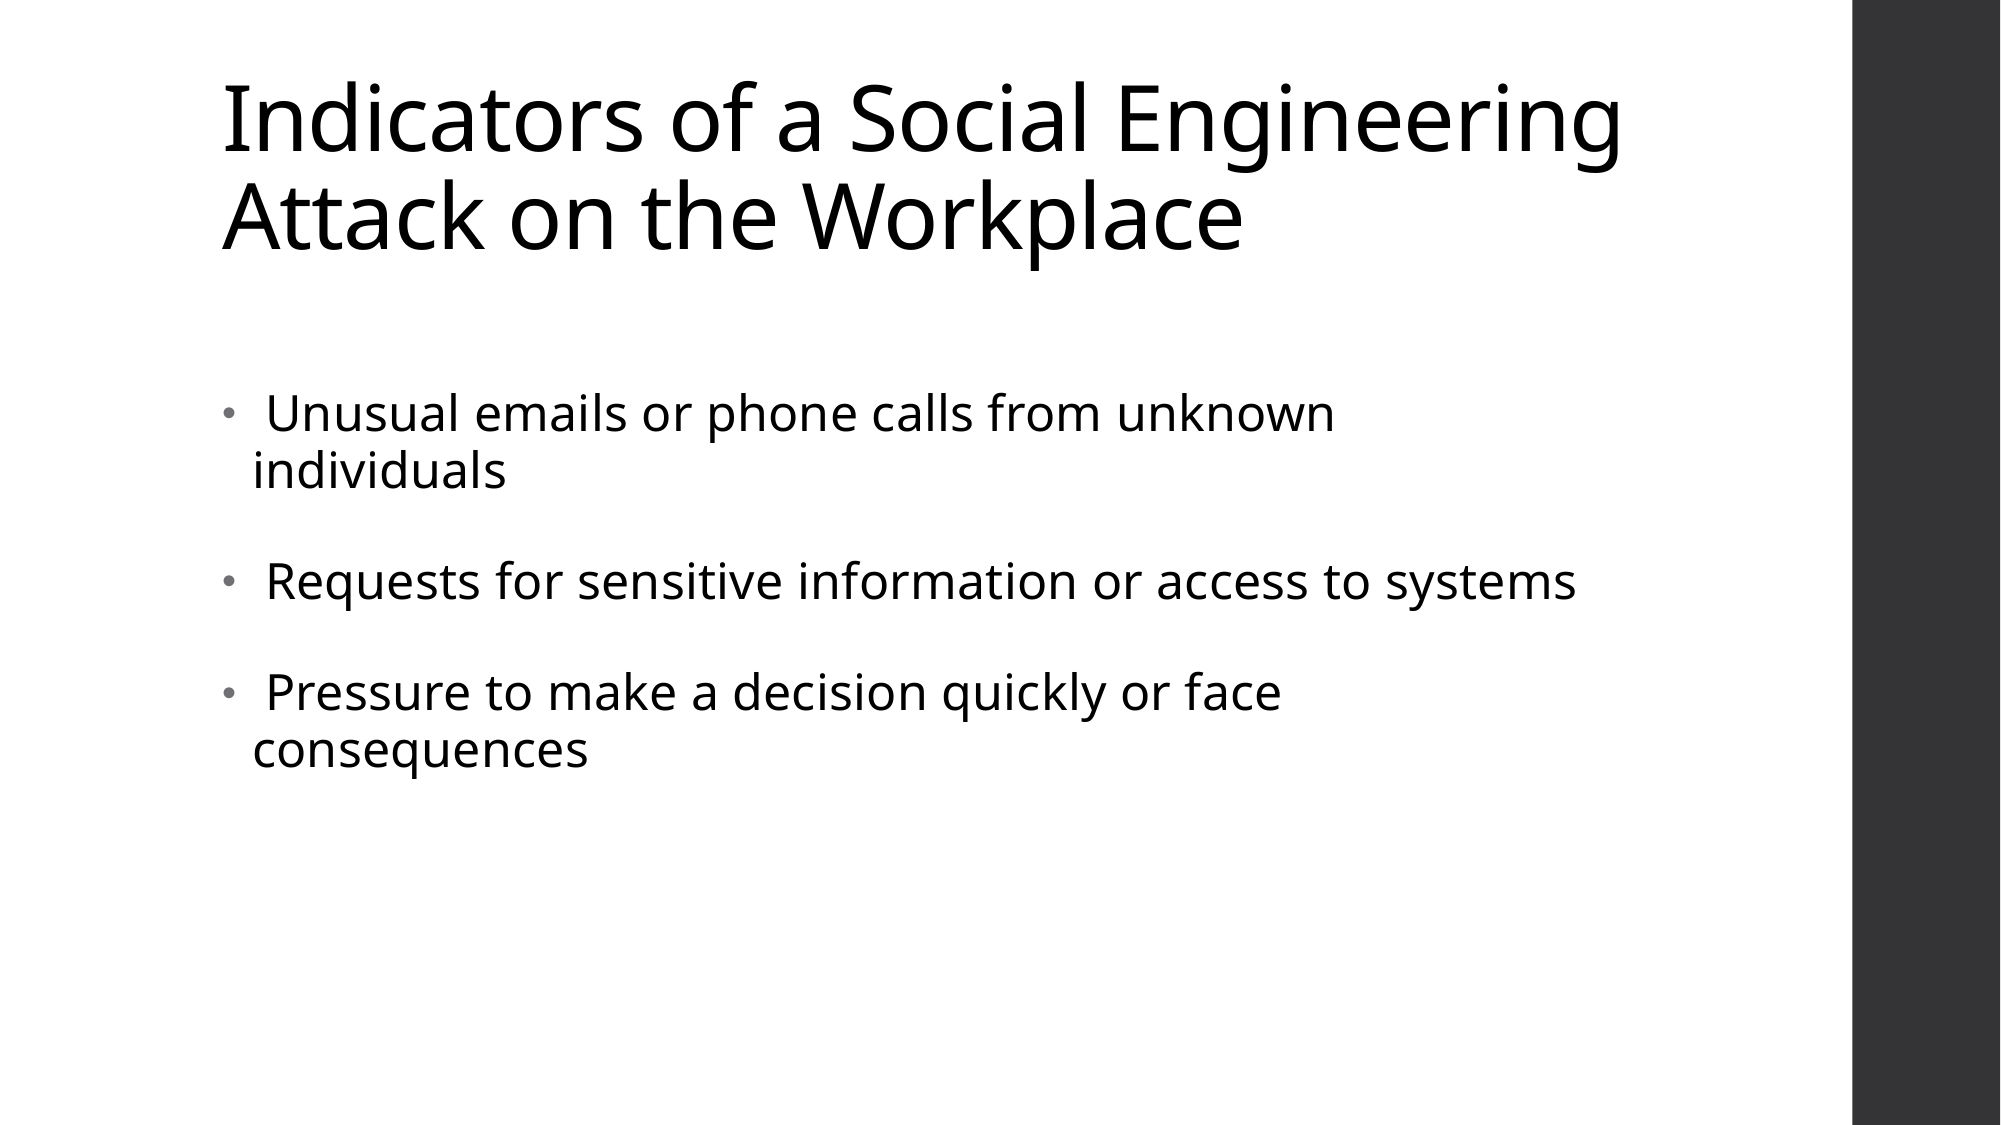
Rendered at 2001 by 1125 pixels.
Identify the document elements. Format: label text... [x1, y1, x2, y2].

list Unusual emails or phone calls from unknown individuals Requests for sensitive information or access to systems Pressure to make a decision quickly or face consequences [206, 299, 1617, 1014]
title Indicators of a Social Engineering Attack on the Workplace [206, 60, 1797, 278]
